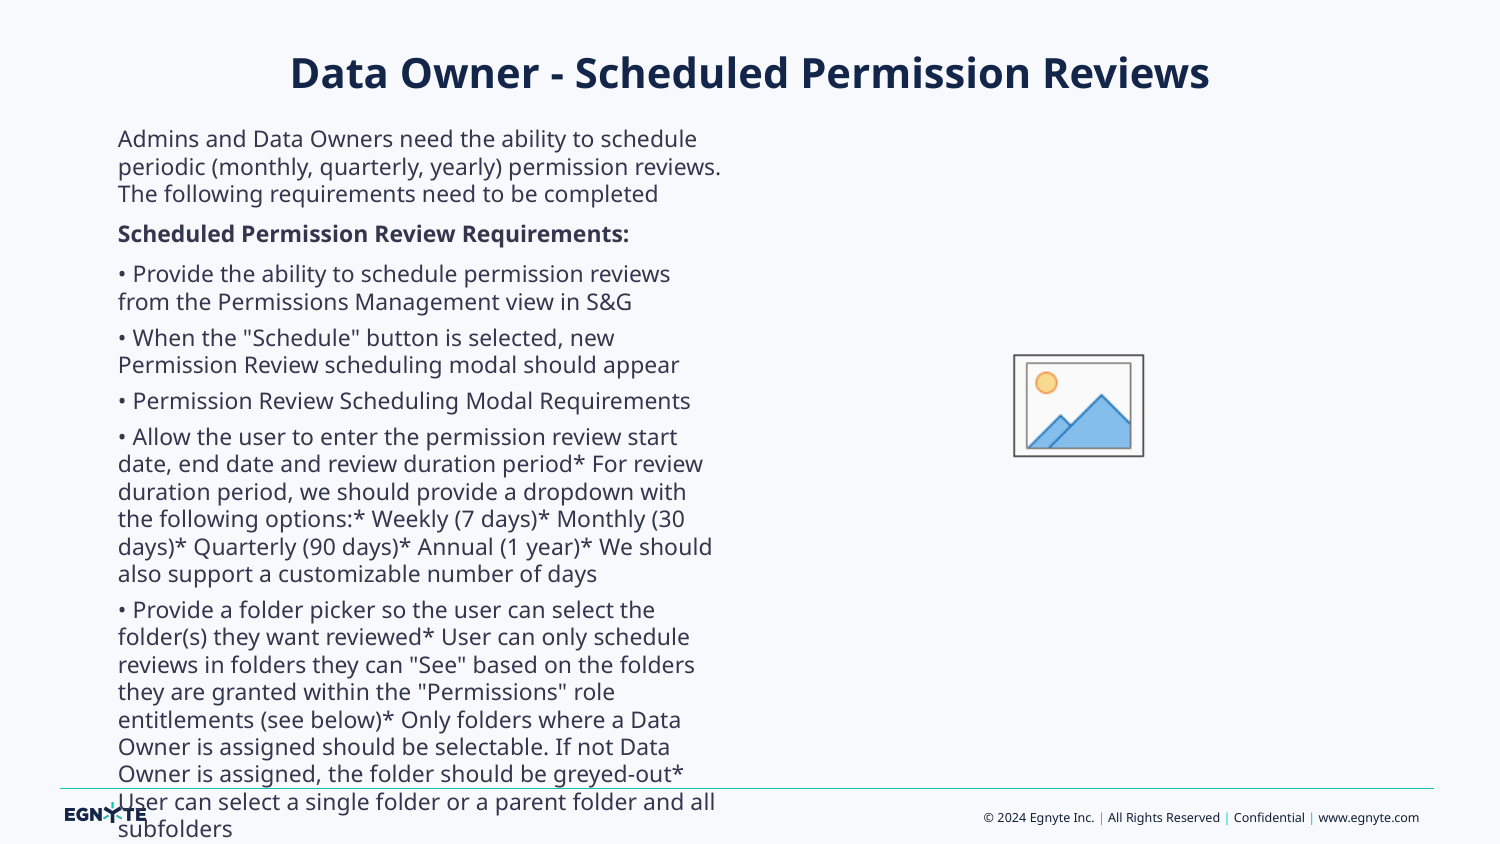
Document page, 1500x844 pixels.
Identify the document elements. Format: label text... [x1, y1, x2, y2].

picture [65, 802, 137, 823]
title Data Owner - Scheduled Permission Reviews [103, 44, 1397, 106]
list Admins and Data Owners need the ability to schedule periodic (monthly, quarterly, yearly) permission reviews. The following requirements need to be completed Scheduled Permission Review Requirements: • Provide the ability to schedule permission reviews from the Permissions Management view in S&G • When the "Schedule" button is selected, new Permission Review scheduling modal should appear • Permission Review Scheduling Modal Requirements • Allow the user to enter the permission review start date, end date and review duration period* For review duration period, we should provide a dropdown with the following options:* Weekly (7 days)* Monthly (30 days)* Quarterly (90 days)* Annual (1 year)* We should also support a customizable number of days • Provide a folder picker so the user can select the folder(s) they want reviewed* User can only schedule reviews in folders they can "See" based on the folders they are granted within the "Permissions" role entitlements (see below)* Only folders where a Data Owner is assigned should be selectable. If not Data Owner is assigned, the folder should be greyed-out* User can select a single folder or a parent folder and all subfolders • If a folder doesn't have a Data Owner assigned (folder is greyed-out), we should allow the user to add a Data Owner.* If "Add Data Owner" is selected the existing add Data Owner should appear and allow the user to assign a Data Owner* When the Add Data Owner modal opens, it should be defaulted to the source and folder the user chose to add the Data Owner* Once the Data Owner is added and saved, the user should be sent back to the "Permission Review Scheduling Modal" to schedule the periodic review for the selected folder* If the user decides not to add the Data Owner, he user should be sent back to the "Permission Review Scheduling Modal" • Allow user to save the periodic review • MixPanel Requirements • TBD • Audit Requirements • TBD Role Entitlement Requirements: • Add a new Permissions role entitlement named "Schedule Periodic permission reviews ". • Schedule Periodic permission reviews (checkbox) • By default, the box should be checked (entitled) for the Admin role only. All other roles should have this box unchecked (not entitled) • If the "Schedule Periodic permission reviews " the "View and Manage Permission Reviews" role entitlement should automatically be entitled to the role.* Any user granted this entitlement should only be able to see/view and manage permission reviews they have "Requested" or been "Assigned to" • Any user granted this entitlement should be able to schedule permission reviews from within the permission review management view (not from from the permission browser)* They should only see content sources they have access to • A user can only schedule reviews in folders they can "See" based on the folders they are granted within the "Permissions" role entitlements (see below) Folder Restrictions based on Permission view Entitlements: !image-2023-05-05-15-31-49-655.png! Initial UX Mockups: !image-2023-05-05-16-05-39-950.png! https://balsamiq.cloud/so1iw4d/pl1wjlw/r2278 Final UX Design: • TBD [103, 117, 741, 693]
list [486, 790, 741, 835]
list [742, 790, 997, 835]
picture [761, 119, 1397, 693]
list [137, 790, 486, 835]
